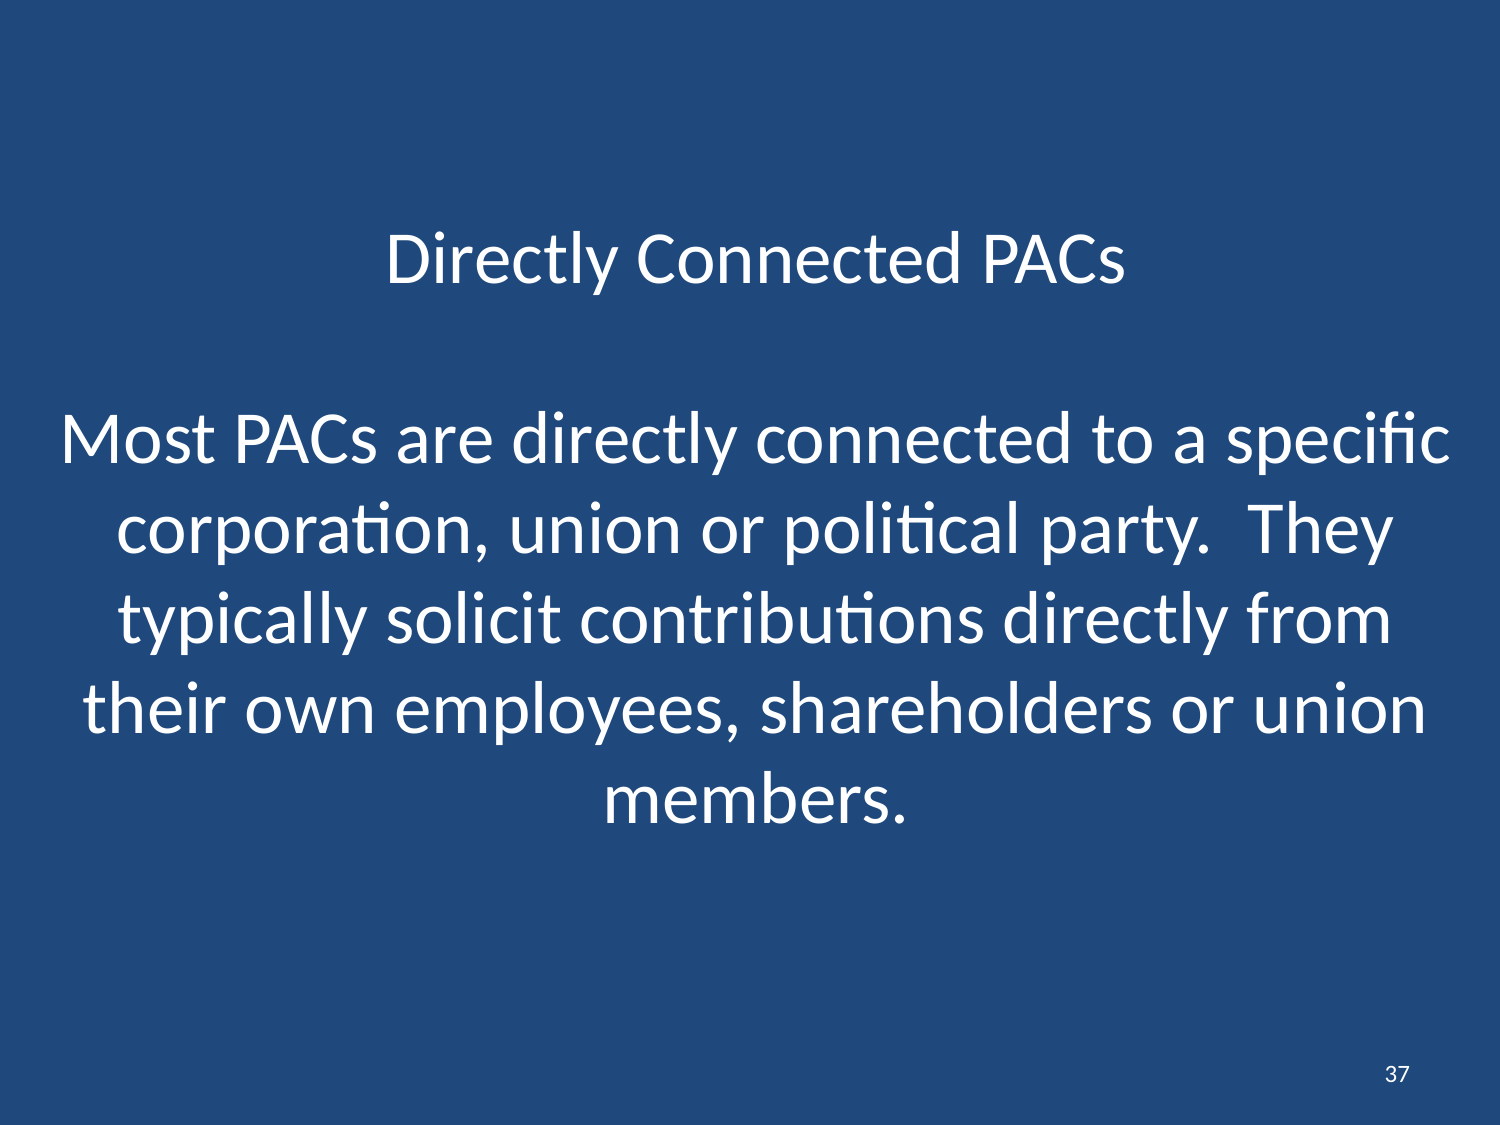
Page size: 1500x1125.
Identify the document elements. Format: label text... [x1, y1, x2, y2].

slide_number 37 [1074, 1042, 1425, 1103]
title Directly Connected PACs Most PACs are directly connected to a specific corporation, union or political party. They typically solicit contributions directly from their own employees, shareholders or union members. [37, 37, 1475, 1100]
